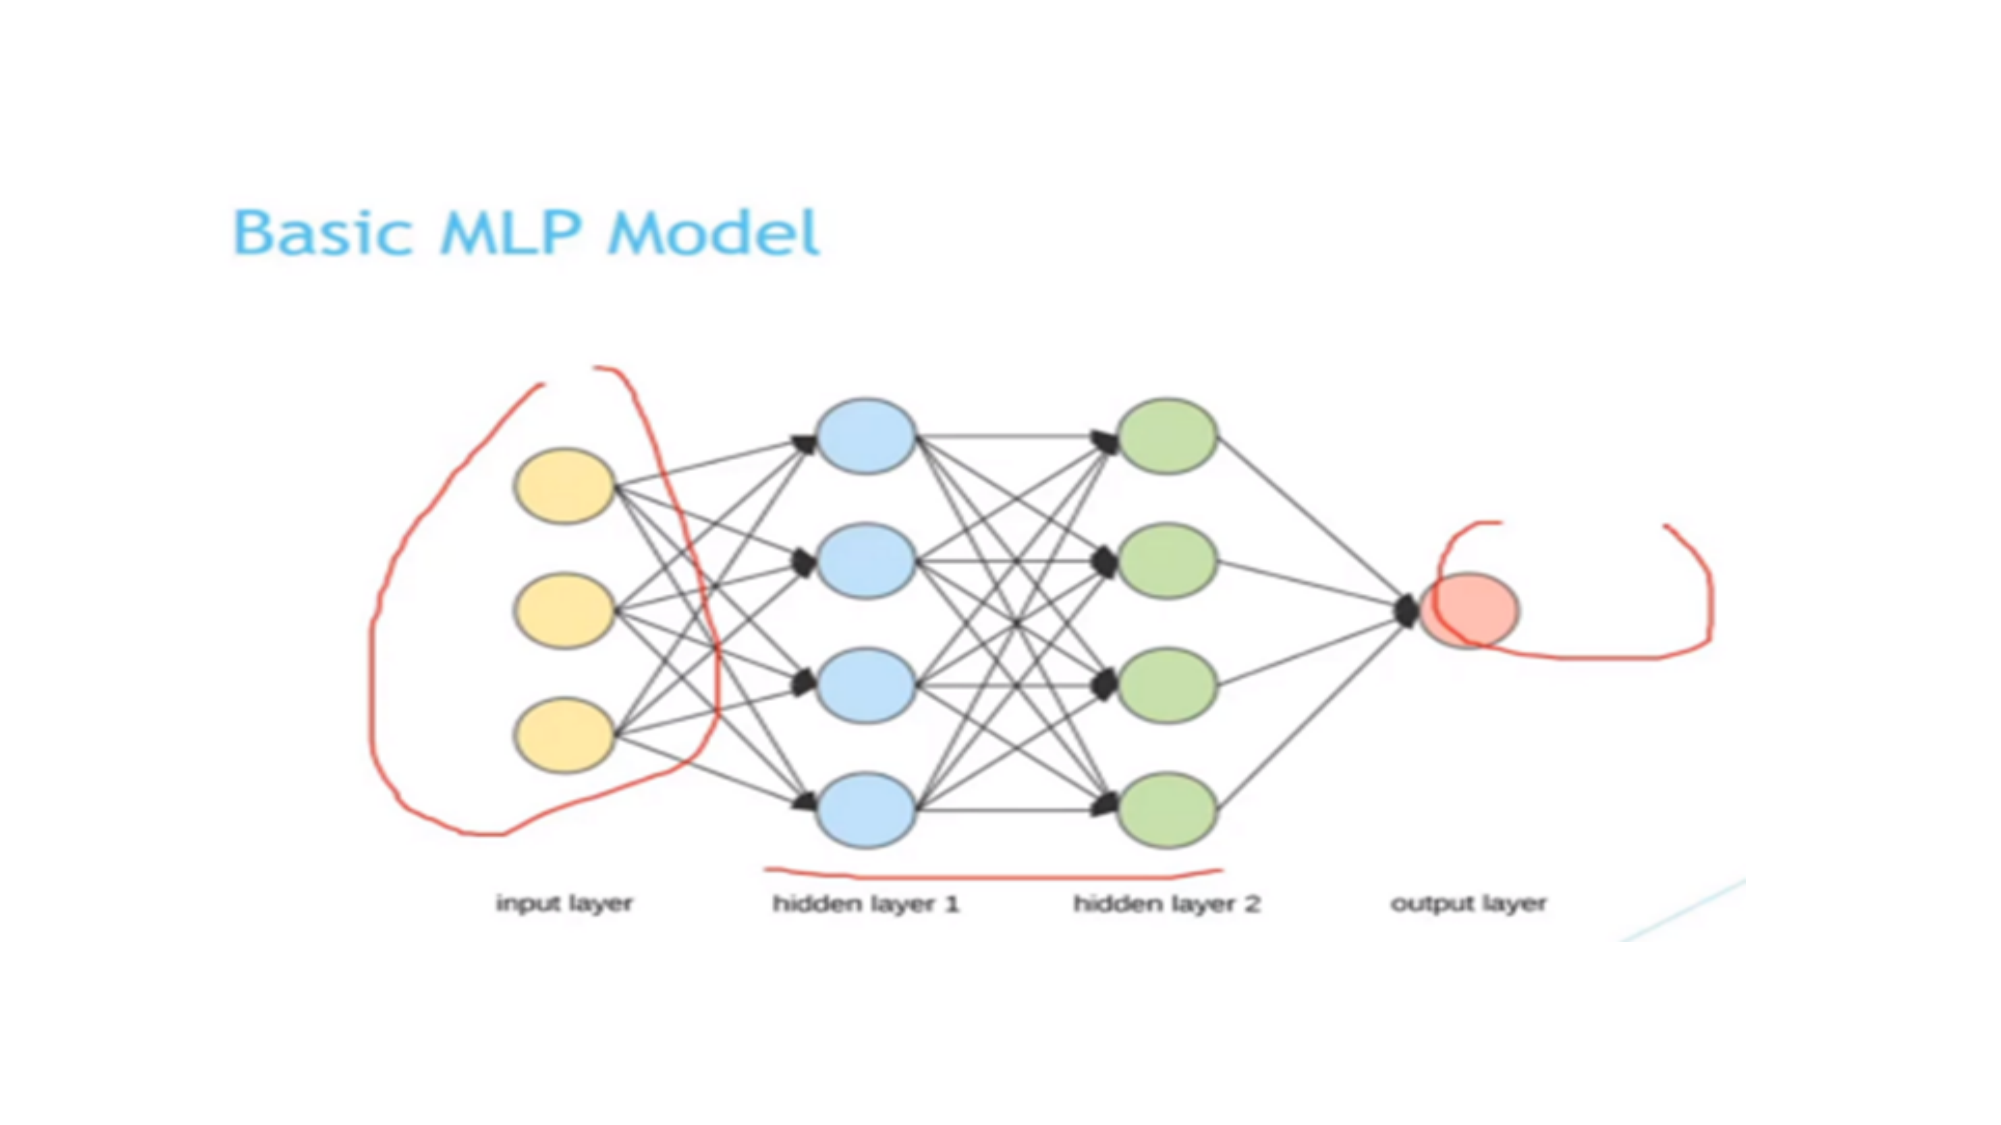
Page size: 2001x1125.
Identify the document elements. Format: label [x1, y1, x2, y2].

picture [184, 183, 1746, 942]
